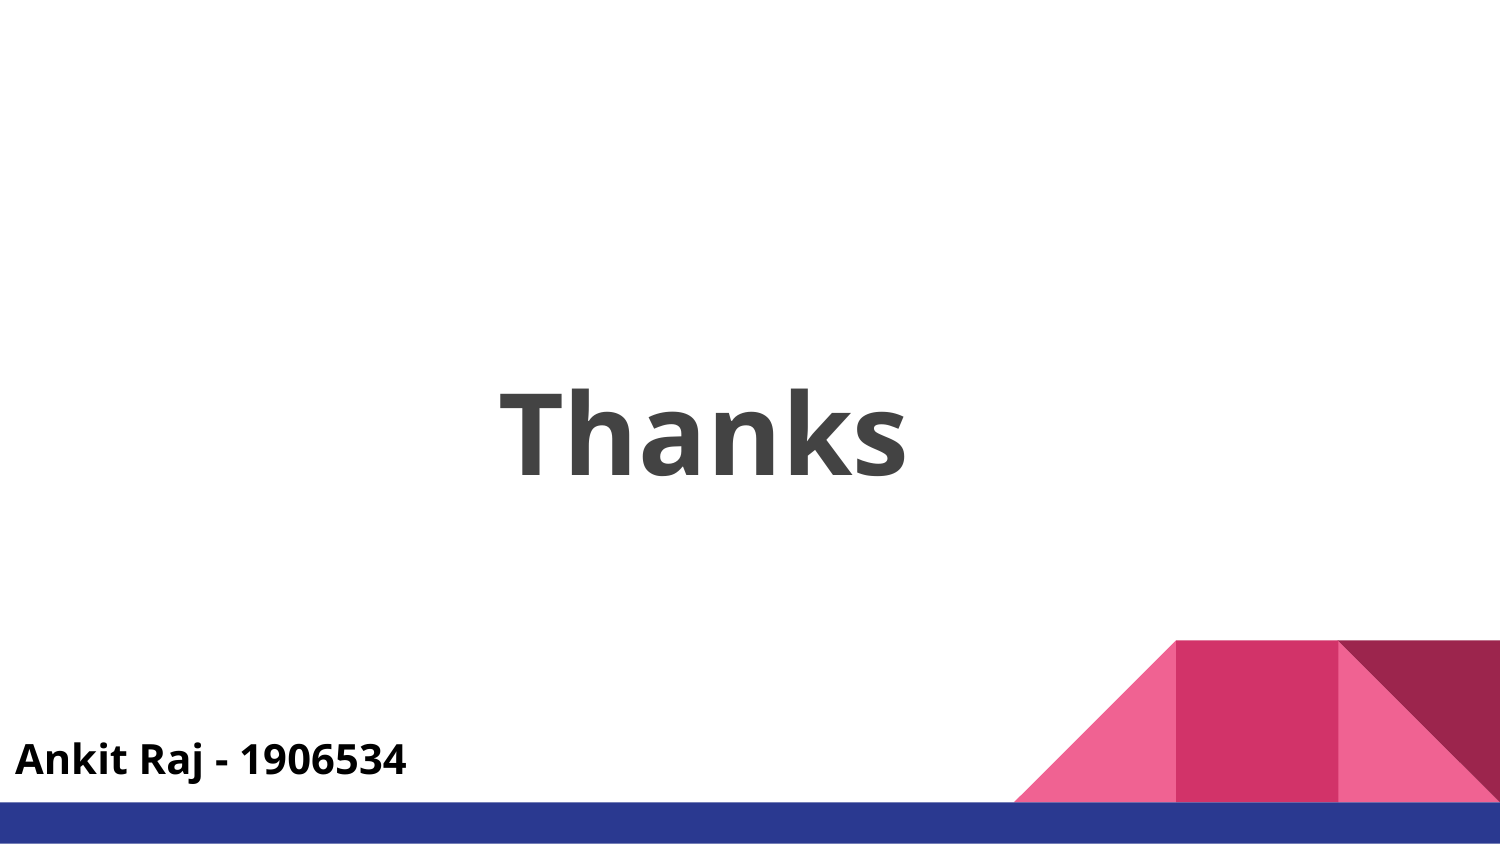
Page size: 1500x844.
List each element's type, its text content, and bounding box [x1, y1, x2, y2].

list Thanks [483, 326, 1017, 518]
text_box Ankit Raj - 1906534 [0, 718, 454, 799]
